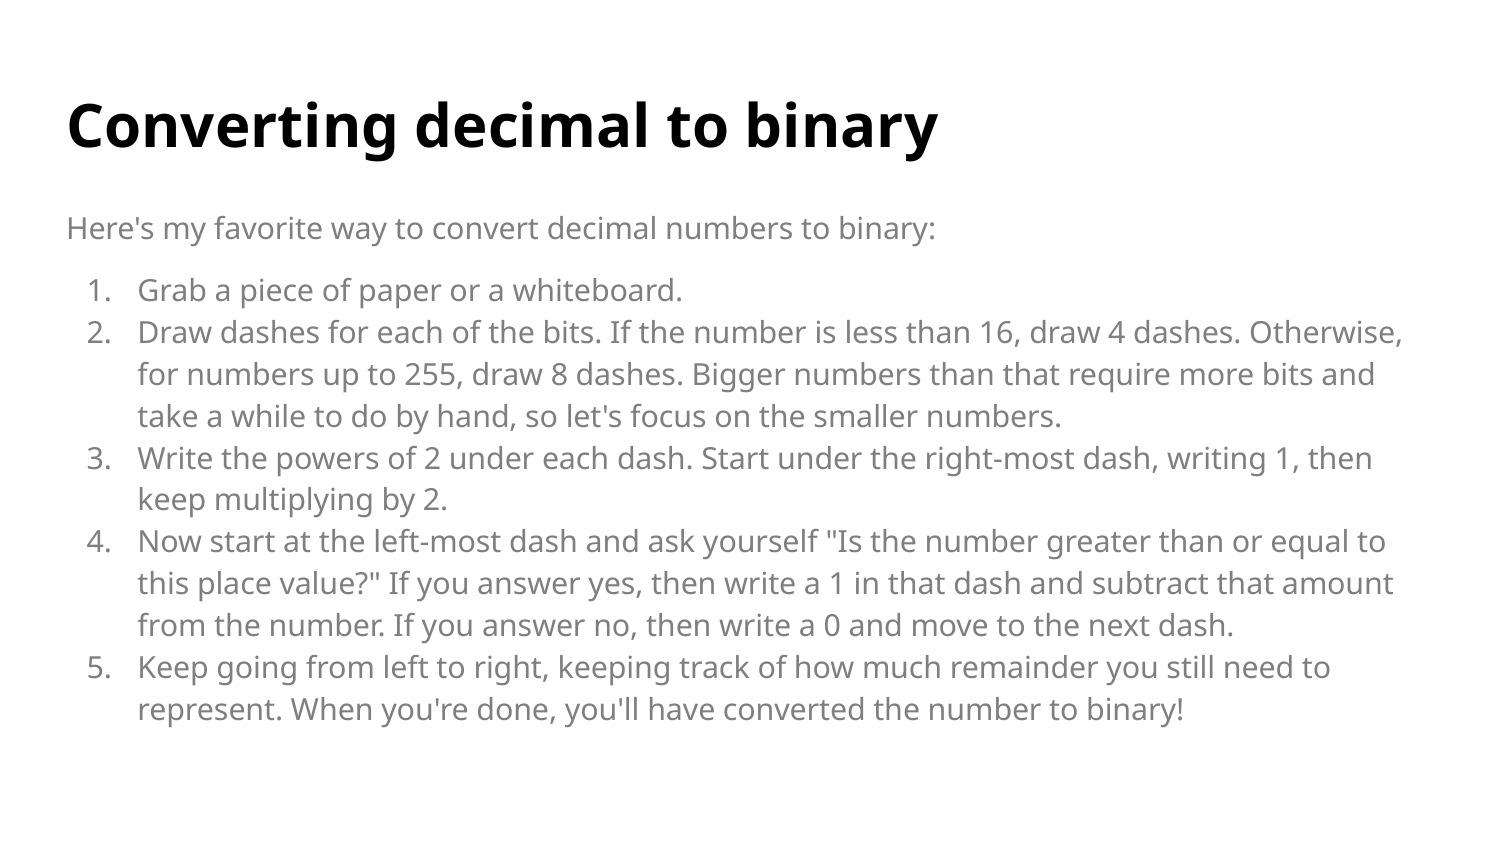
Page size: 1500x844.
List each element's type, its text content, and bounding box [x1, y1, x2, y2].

title Converting decimal to binary [51, 72, 1449, 176]
list Here's my favorite way to convert decimal numbers to binary: Grab a piece of paper or a whiteboard. Draw dashes for each of the bits. If the number is less than 16, draw 4 dashes. Otherwise, for numbers up to 255, draw 8 dashes. Bigger numbers than that require more bits and take a while to do by hand, so let's focus on the smaller numbers. Write the powers of 2 under each dash. Start under the right-most dash, writing 1, then keep multiplying by 2. Now start at the left-most dash and ask yourself "Is the number greater than or equal to this place value?" If you answer yes, then write a 1 in that dash and subtract that amount from the number. If you answer no, then write a 0 and move to the next dash. Keep going from left to right, keeping track of how much remainder you still need to represent. When you're done, you'll have converted the number to binary! [51, 189, 1449, 750]
